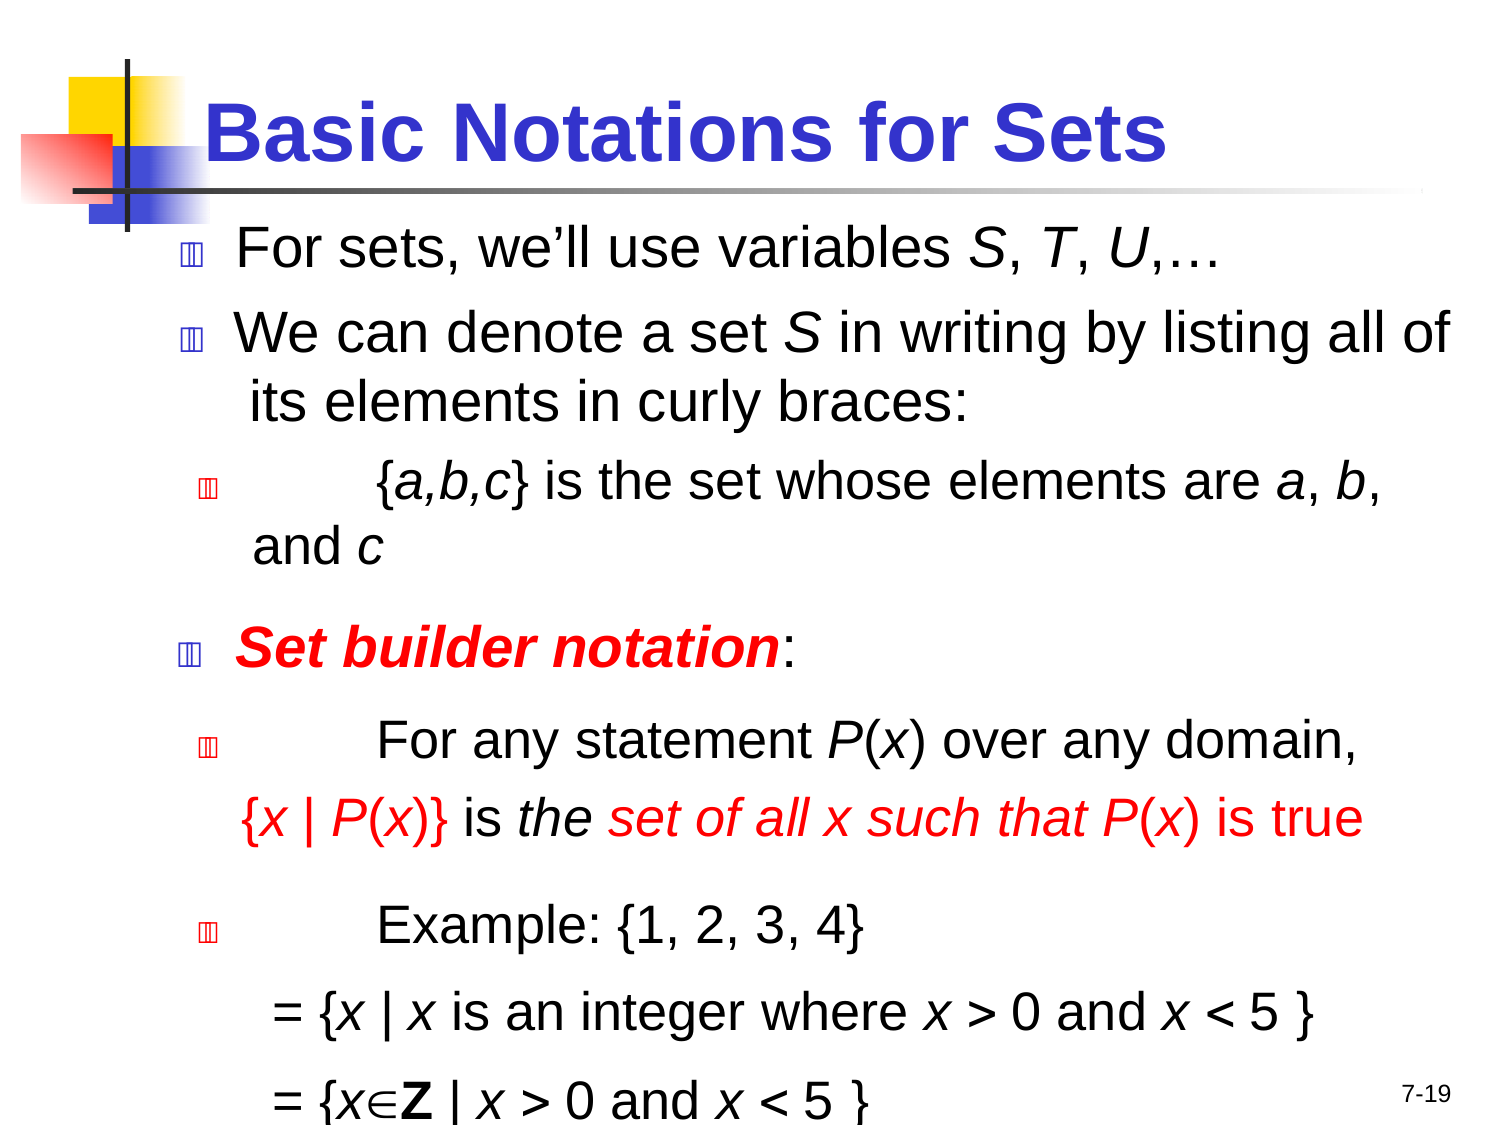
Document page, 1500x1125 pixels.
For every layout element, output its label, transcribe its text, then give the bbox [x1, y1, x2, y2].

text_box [20, 58, 1423, 233]
text_box  For sets, we’ll use variables S, T, U,…  We can denote a set S in writing by listing all of its elements in curly braces:  {a,b,c} is the set whose elements are a, b, and c  Set builder notation:  For any statement P(x) over any domain, {x | P(x)} is the set of all x such that P(x) is true  Example: {1, 2, 3, 4} = {x | x is an integer where x  0 and x  5 } = {xZ | x  0 and x  5 } [175, 194, 1455, 1125]
